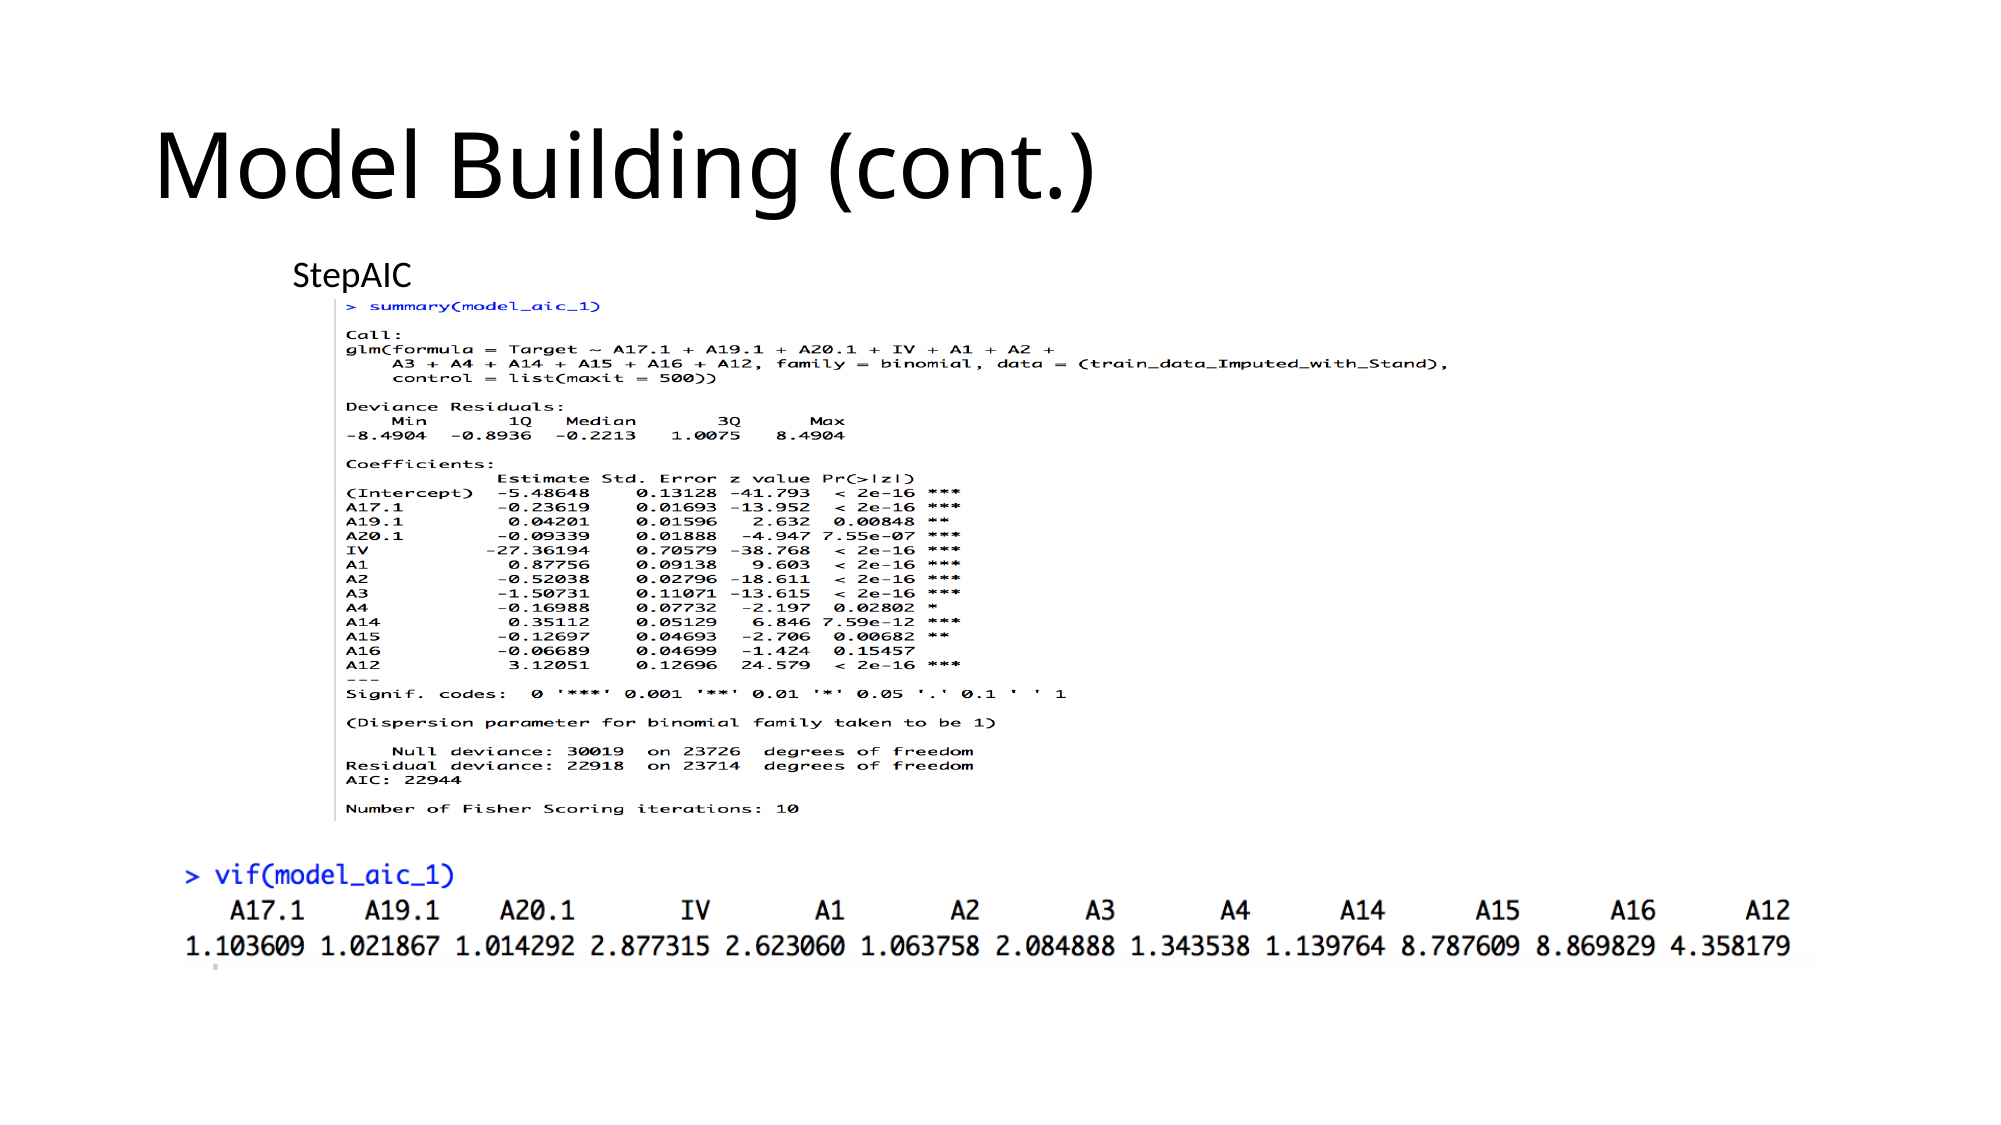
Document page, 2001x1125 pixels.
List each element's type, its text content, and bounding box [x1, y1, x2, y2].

title Model Building (cont.) [137, 59, 1863, 278]
text_box StepAIC [277, 242, 427, 303]
picture [179, 842, 1821, 970]
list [334, 299, 1656, 821]
